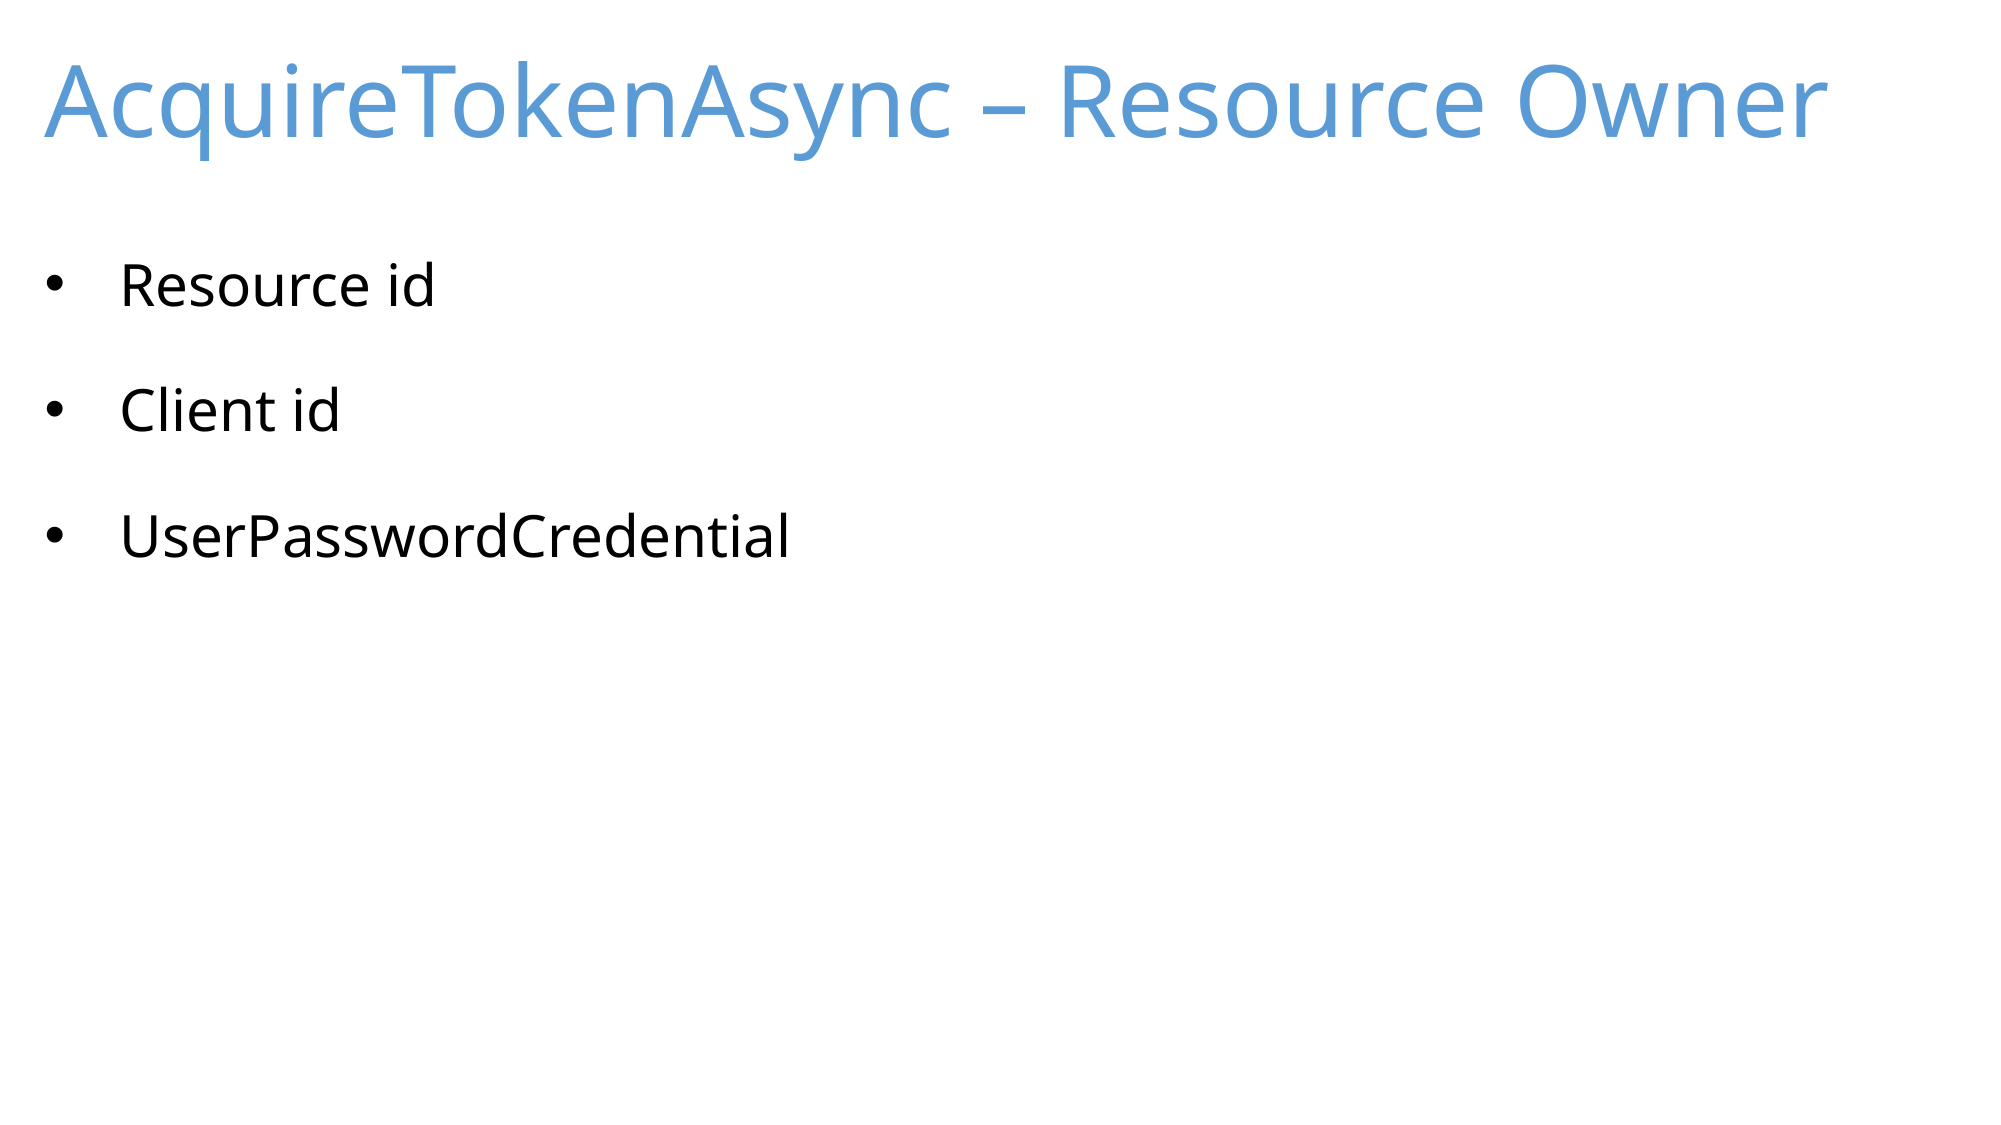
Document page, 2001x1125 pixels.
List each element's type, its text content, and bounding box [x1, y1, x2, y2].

title AcquireTokenAsync – Resource Owner [29, 29, 1979, 181]
list Resource id Client id UserPasswordCredential [29, 205, 1979, 1101]
